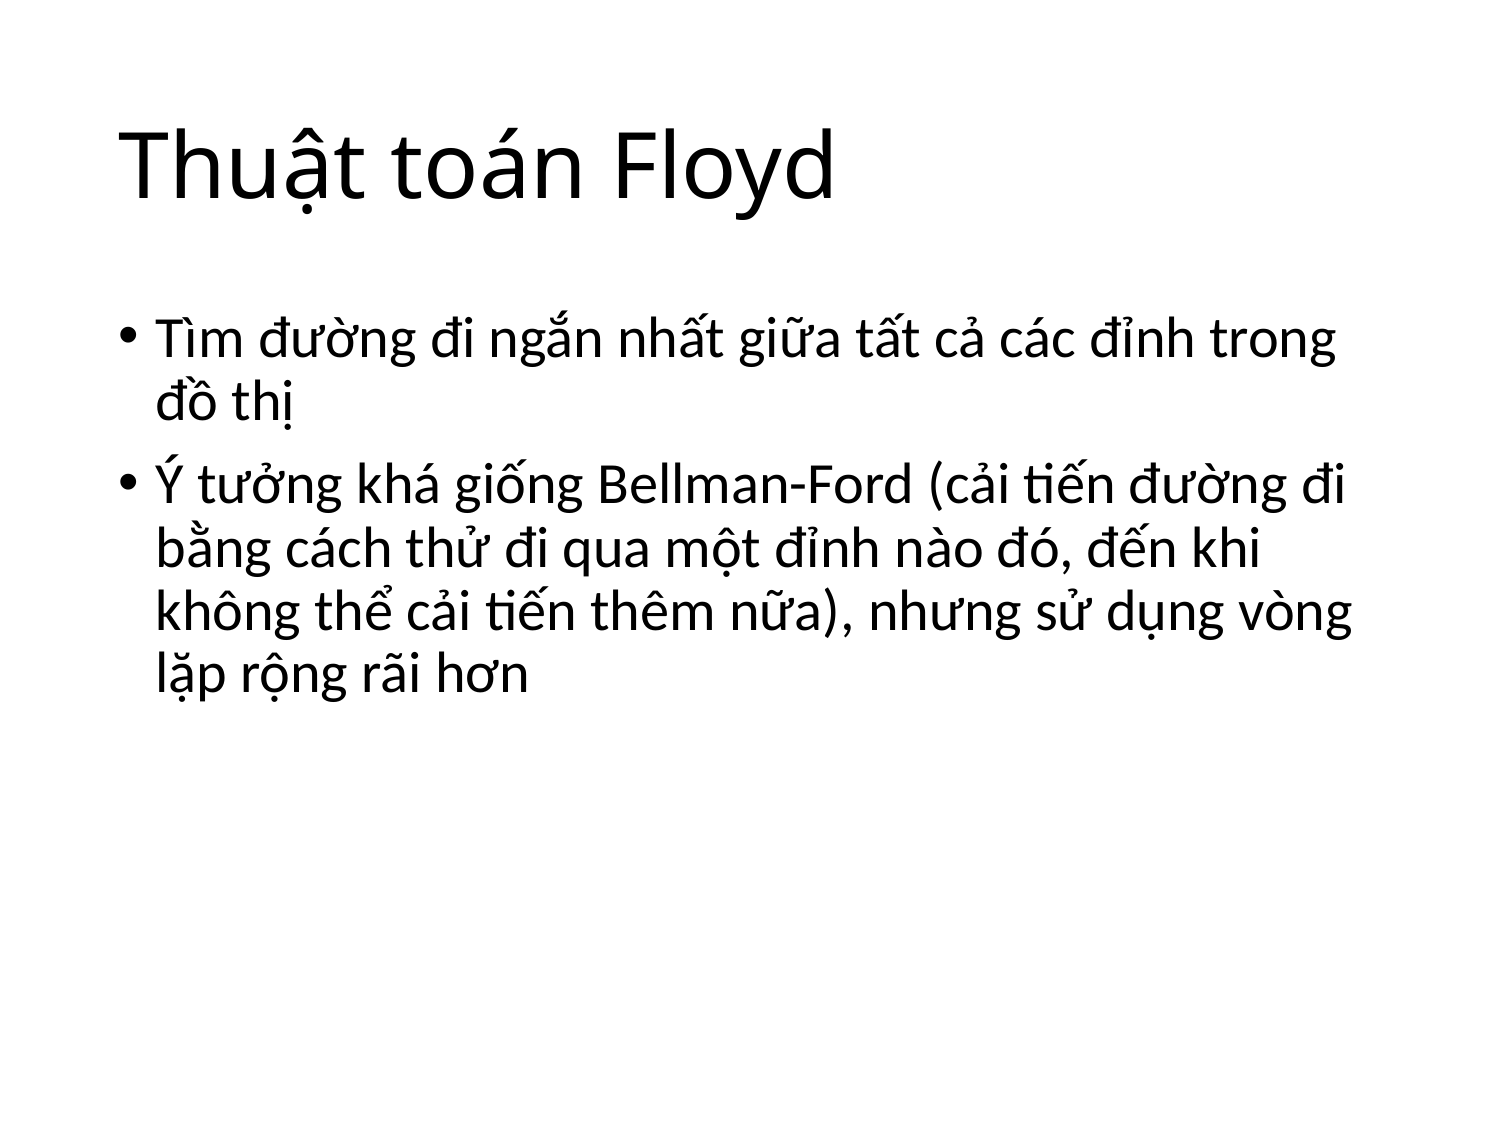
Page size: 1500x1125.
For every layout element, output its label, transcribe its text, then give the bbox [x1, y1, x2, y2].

title Thuật toán Floyd [103, 59, 1397, 278]
list Tìm đường đi ngắn nhất giữa tất cả các đỉnh trong đồ thị Ý tưởng khá giống Bellman-Ford (cải tiến đường đi bằng cách thử đi qua một đỉnh nào đó, đến khi không thể cải tiến thêm nữa), nhưng sử dụng vòng lặp rộng rãi hơn [103, 299, 1397, 1014]
